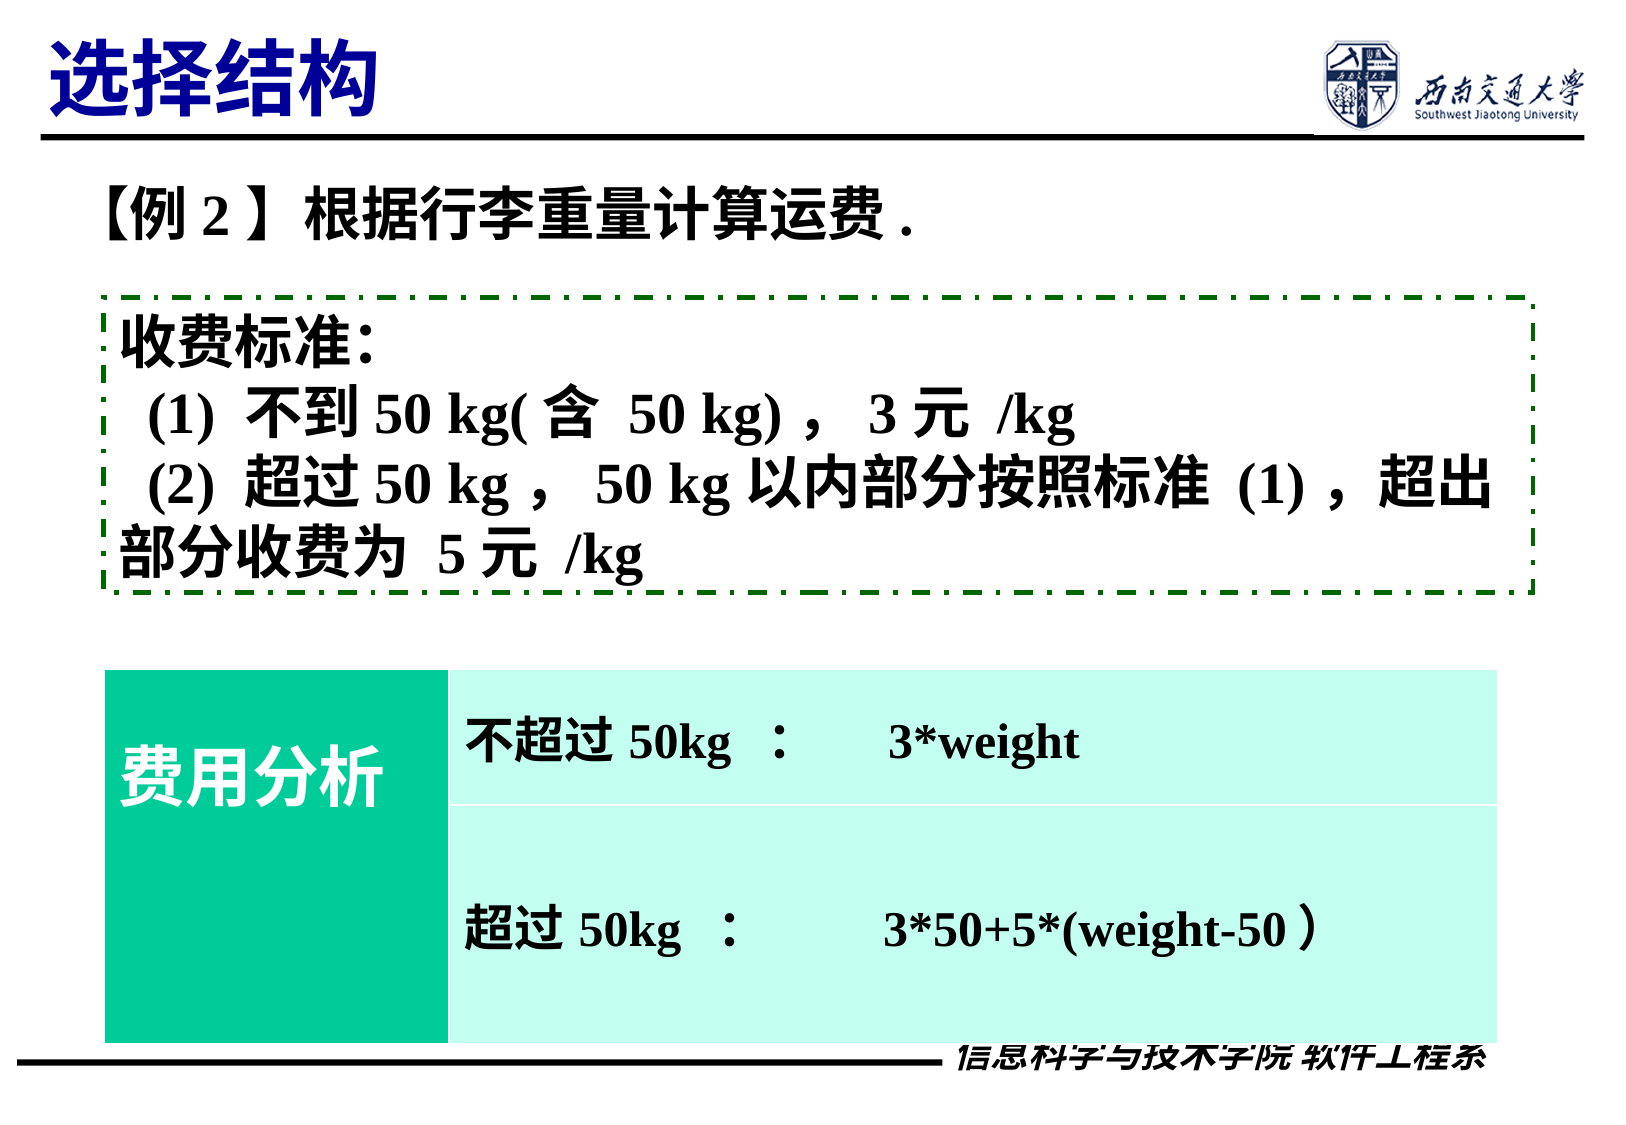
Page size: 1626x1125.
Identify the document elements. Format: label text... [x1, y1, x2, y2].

text_box 【例2】根据行李重量计算运费. [56, 178, 1534, 256]
table_header 不超过50kg ： 3*weight [450, 670, 1497, 804]
table_cell 超过50kg ： 3*50+5*(weight-50） [450, 806, 1497, 1043]
text_box 选择结构 [32, 19, 1415, 138]
text_box 收费标准： (1) 不到50 kg(含 50 kg)，3元 /kg (2) 超过50 kg，50 kg以内部分按照标准 (1)，超出部分收费为 5元 /kg [103, 297, 1534, 593]
picture [1415, 49, 1595, 135]
table_header 费用分析 [105, 670, 448, 1043]
